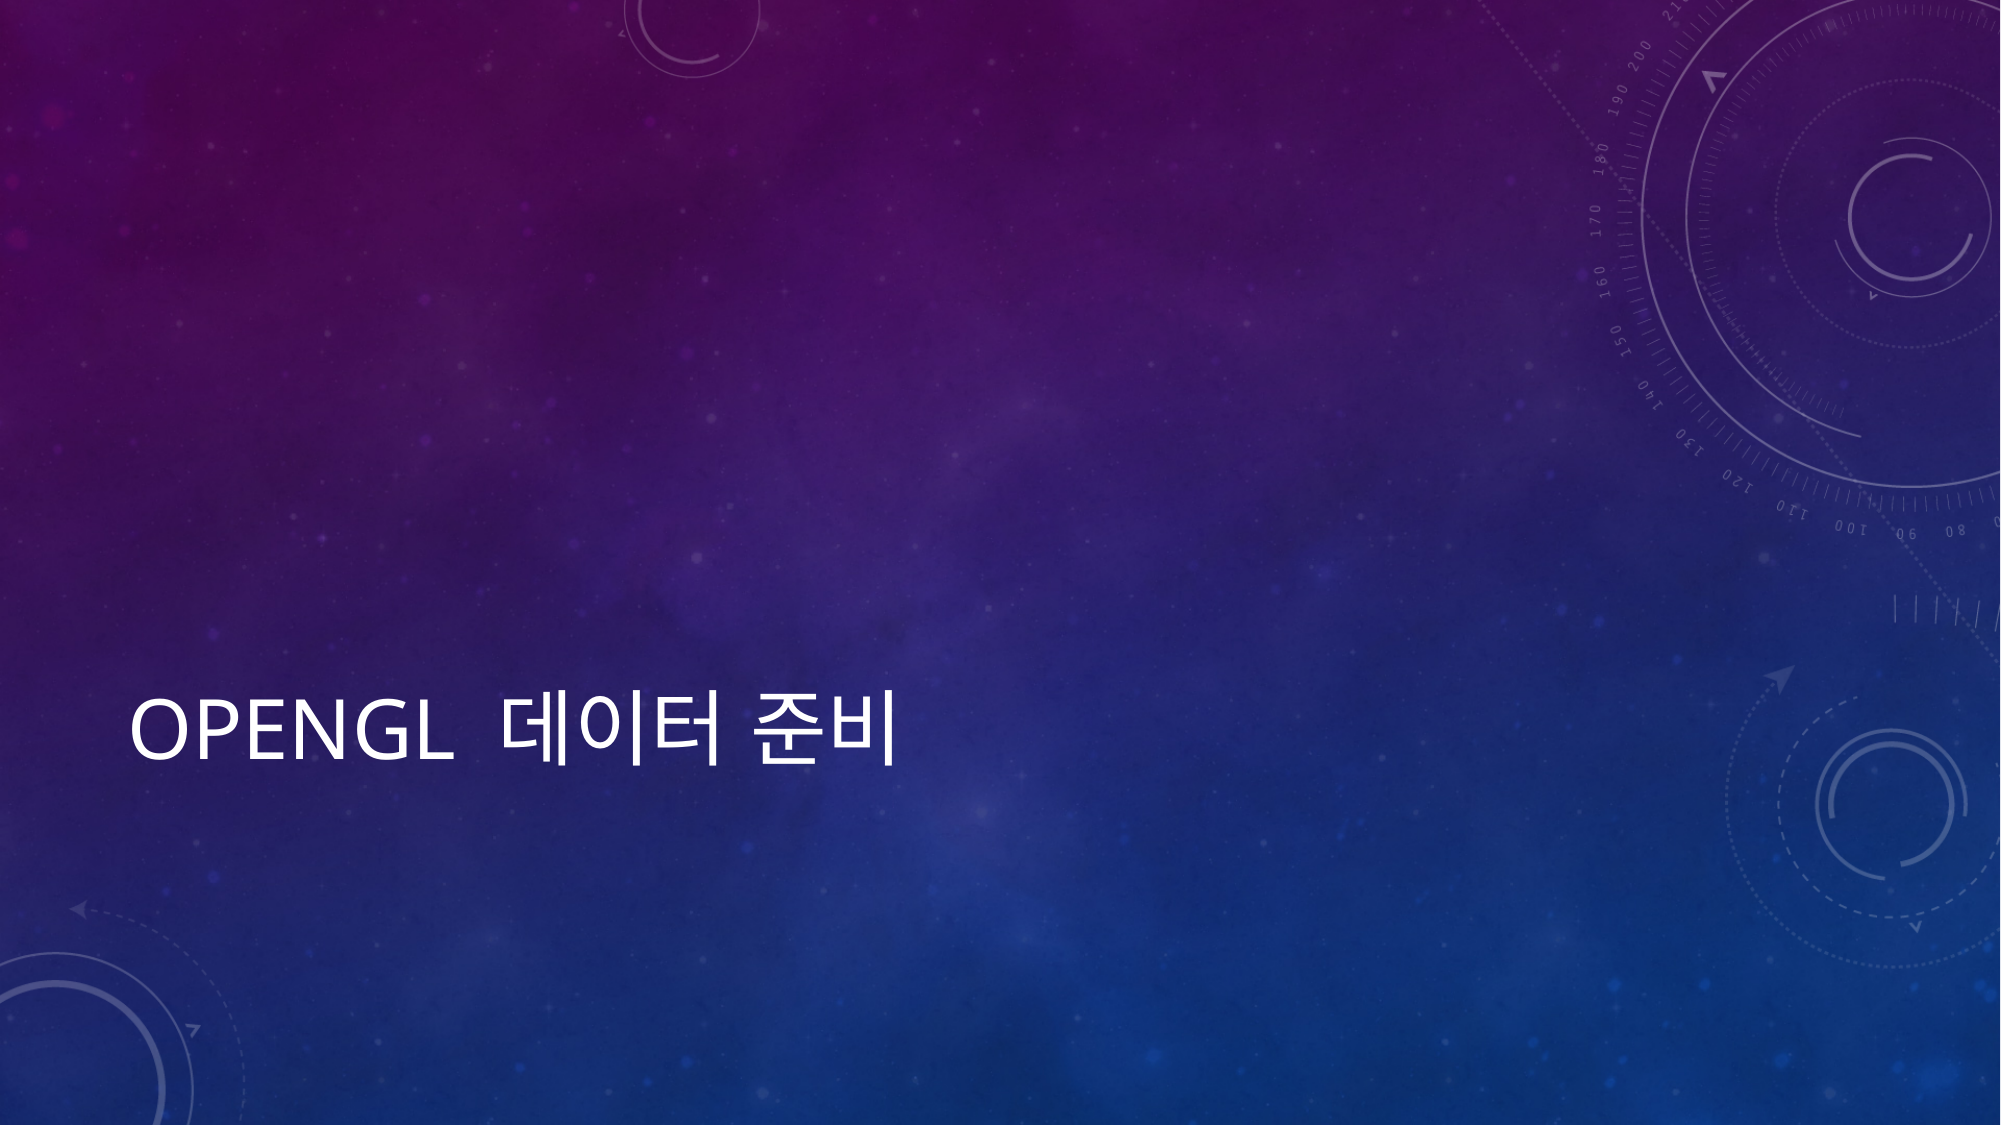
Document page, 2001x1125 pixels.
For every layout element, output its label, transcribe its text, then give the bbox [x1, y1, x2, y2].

picture [0, 0, 2001, 1125]
title OpenGL 데이터 준비 [112, 542, 1775, 784]
